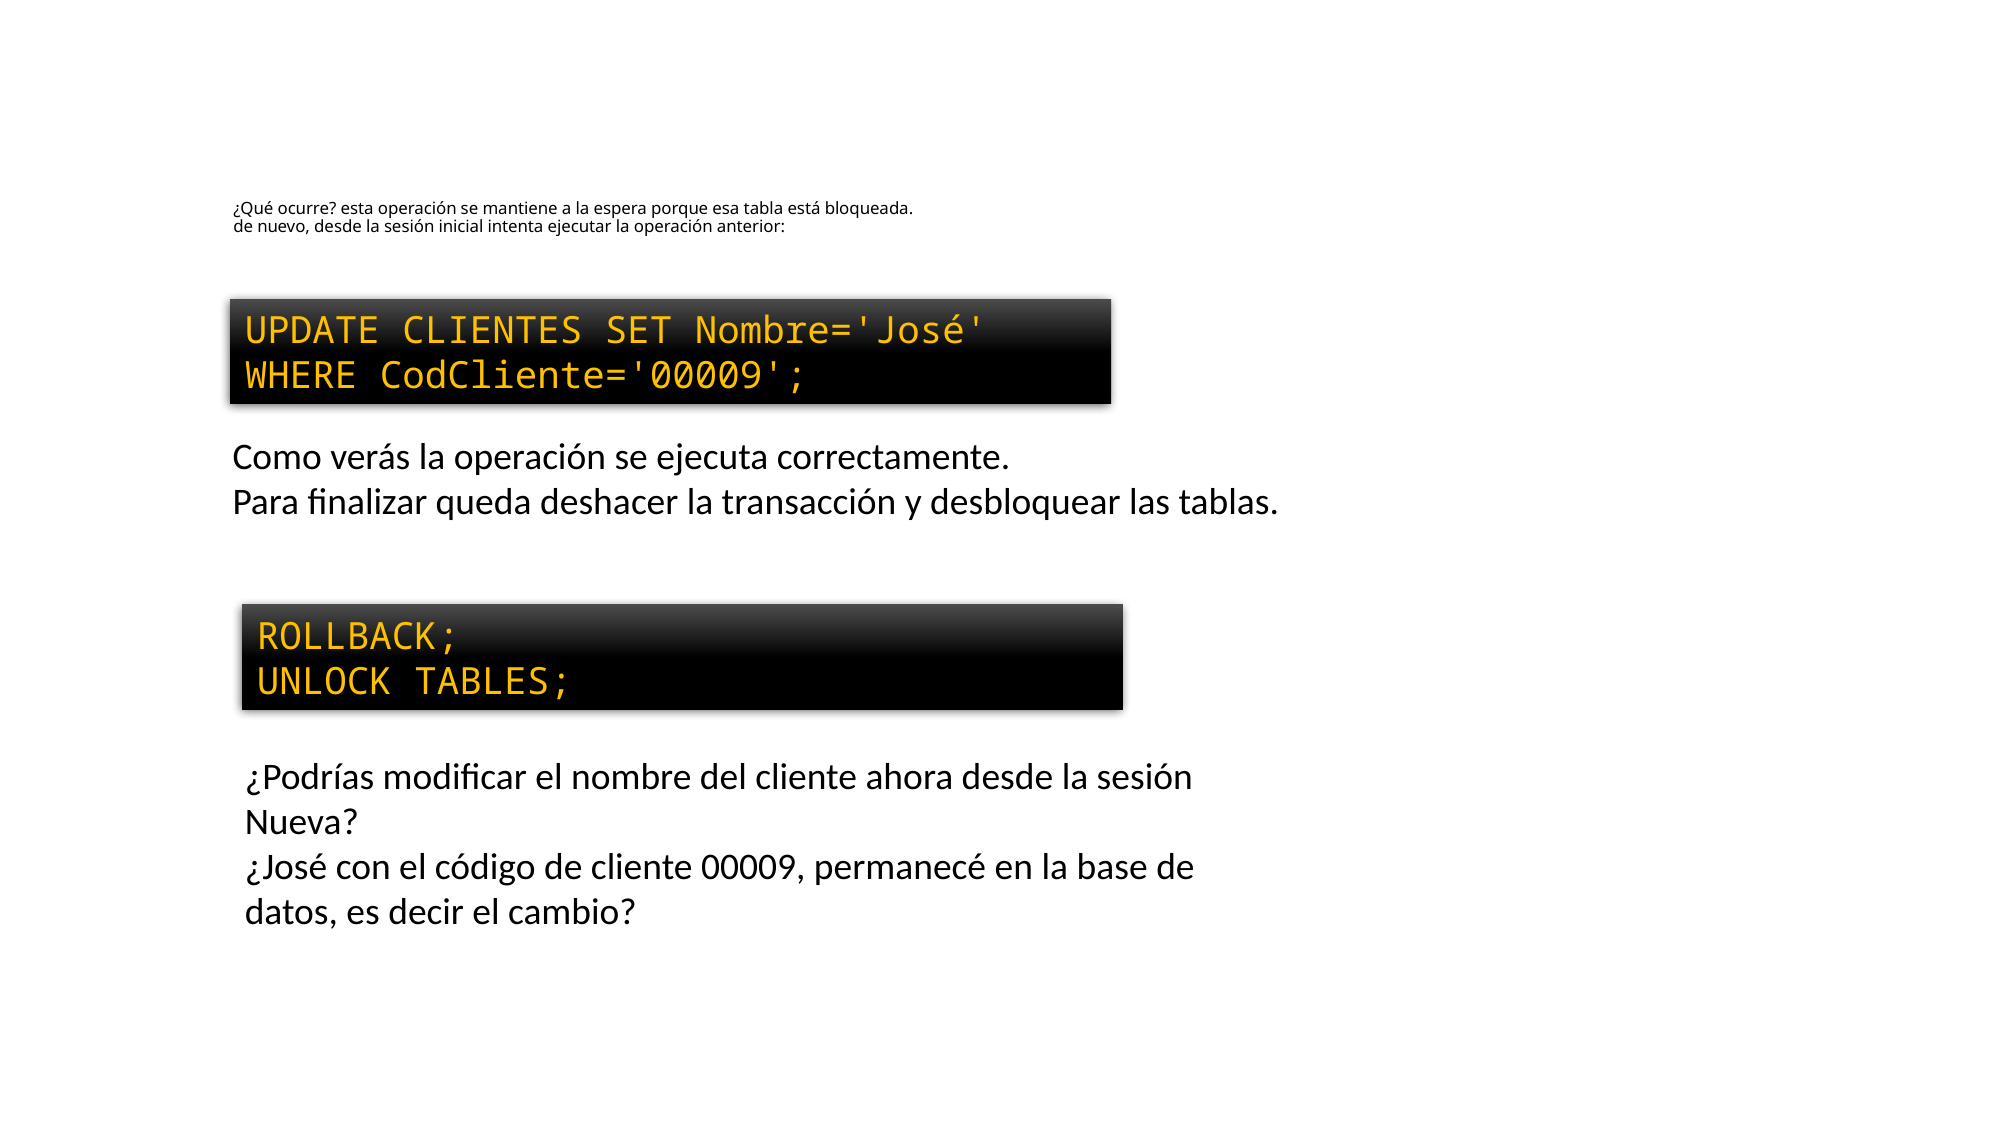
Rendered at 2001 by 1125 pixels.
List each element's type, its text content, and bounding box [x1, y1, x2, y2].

title ¿Qué ocurre? esta operación se mantiene a la espera porque esa tabla está bloqueada. de nuevo, desde la sesión inicial intenta ejecutar la operación anterior: [218, 138, 1643, 245]
text_box ROLLBACK; UNLOCK TABLES; [242, 604, 1123, 710]
text_box ¿Podrías modificar el nombre del cliente ahora desde la sesión Nueva? ¿José con el código de cliente 00009, permanecé en la base de datos, es decir el cambio? [230, 744, 1230, 940]
text_box Como verás la operación se ejecuta correctamente. Para finalizar queda deshacer la transacción y desbloquear las tablas. [217, 424, 1296, 530]
text_box UPDATE CLIENTES SET Nombre='José' WHERE CodCliente='00009'; [230, 299, 1112, 404]
